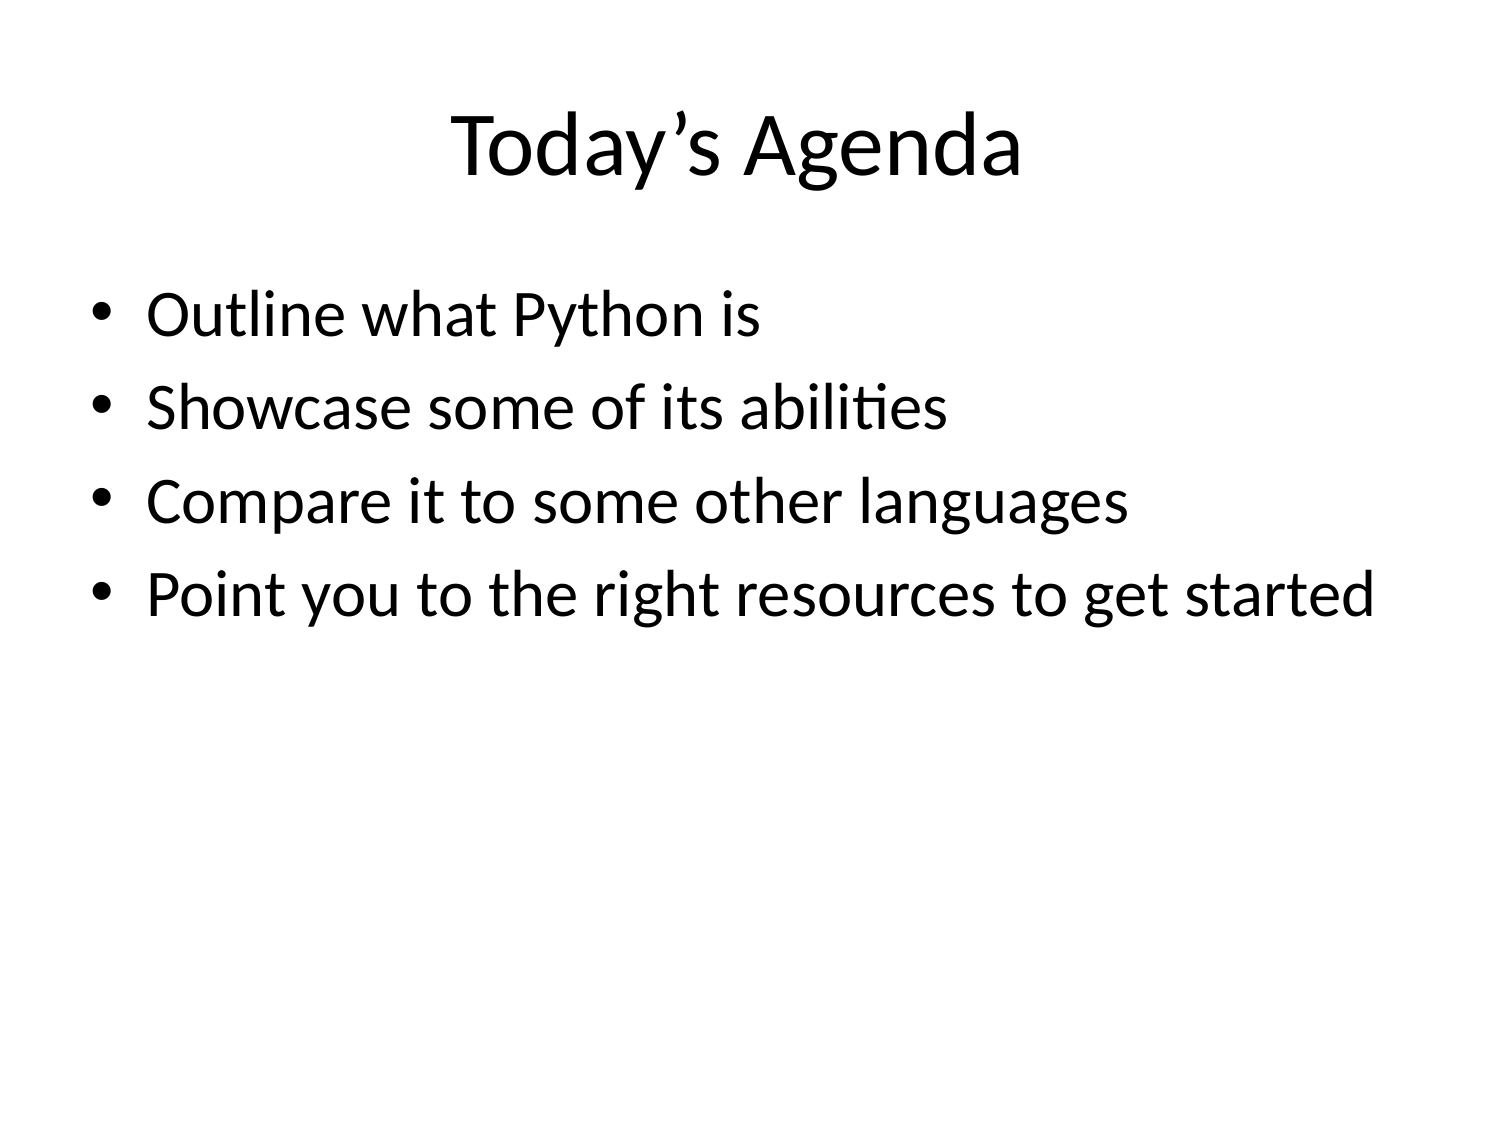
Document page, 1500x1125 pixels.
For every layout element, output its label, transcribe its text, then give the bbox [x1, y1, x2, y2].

title Today’s Agenda [75, 45, 1425, 233]
list Outline what Python is Showcase some of its abilities Compare it to some other languages Point you to the right resources to get started [75, 262, 1425, 1005]
